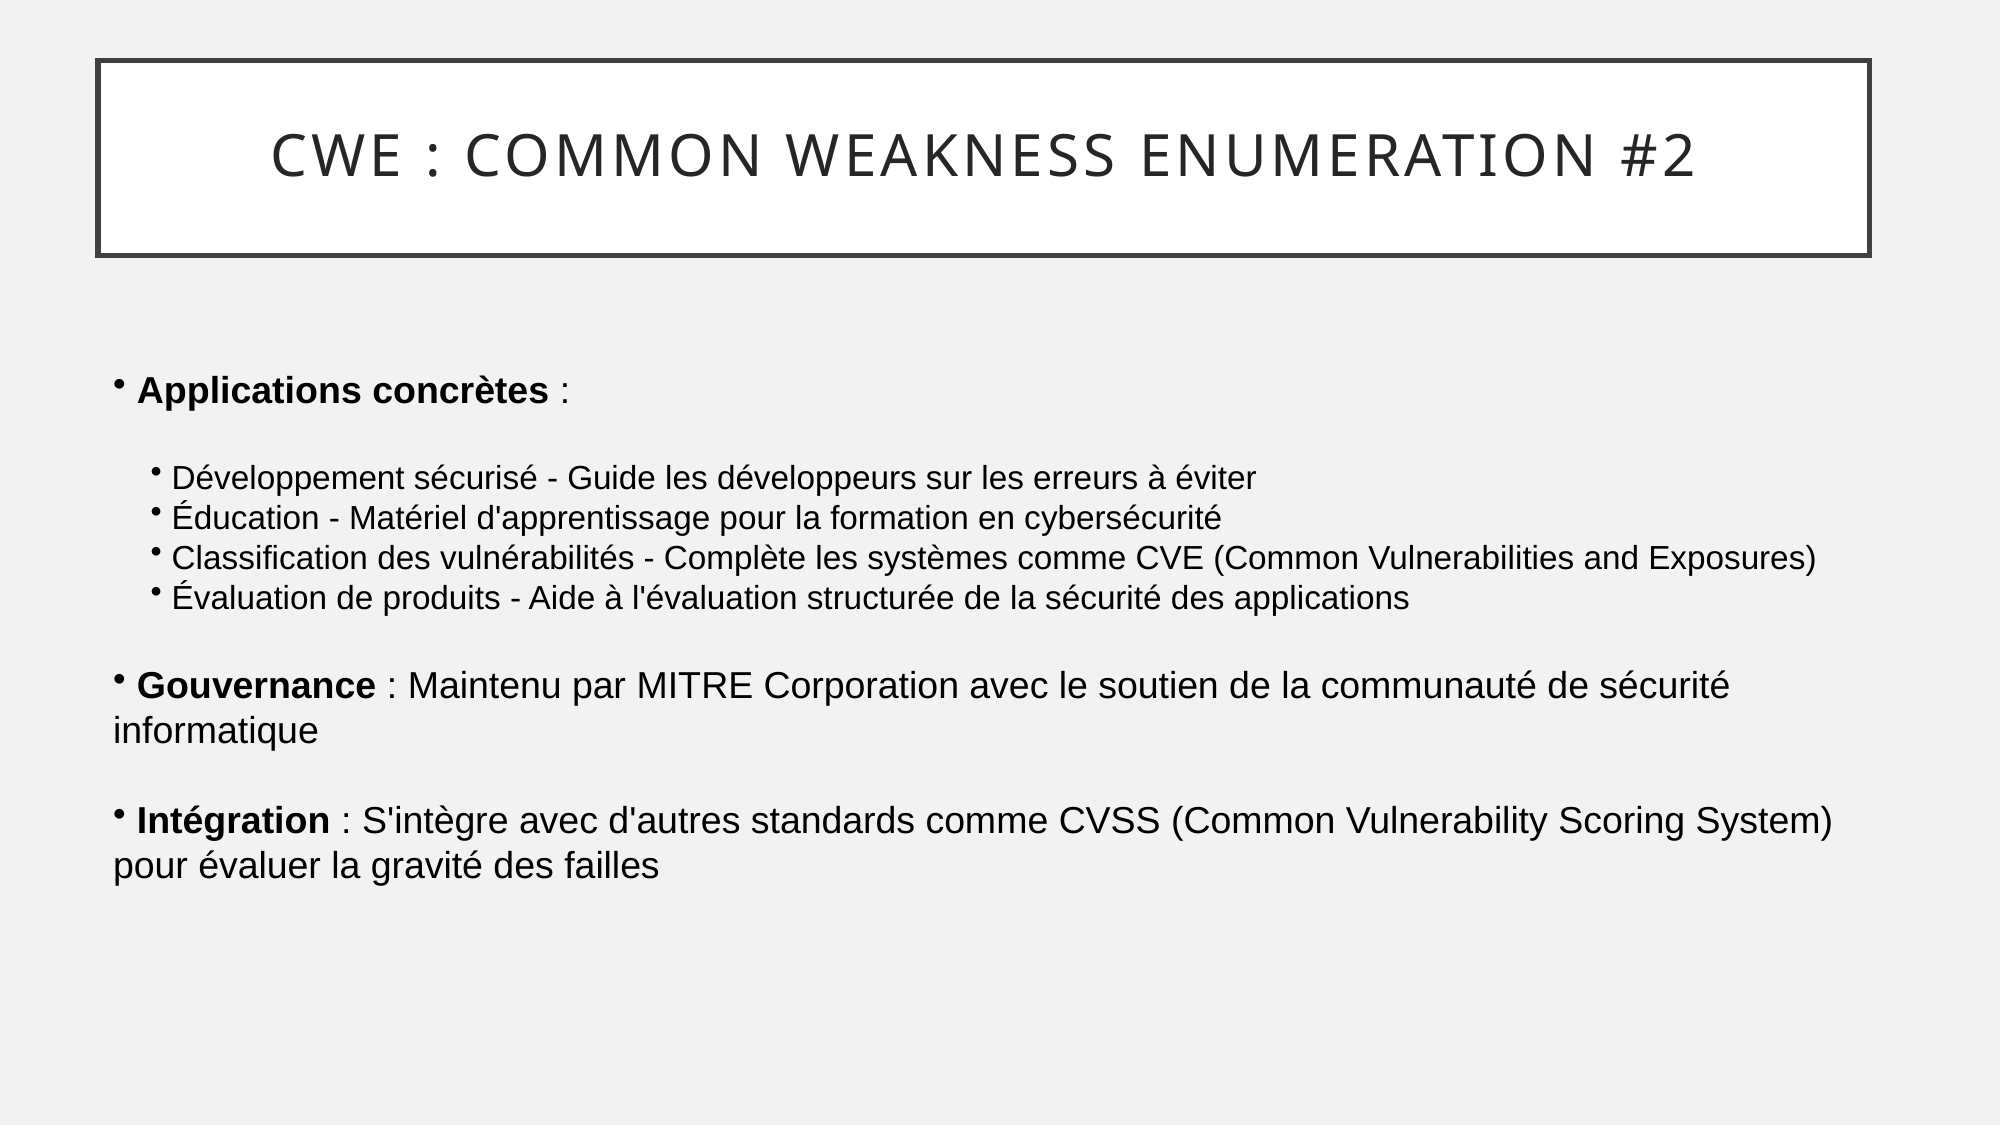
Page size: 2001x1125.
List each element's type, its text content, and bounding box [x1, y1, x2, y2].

list Applications concrètes : Développement sécurisé - Guide les développeurs sur les erreurs à éviter Éducation - Matériel d'apprentissage pour la formation en cybersécurité Classification des vulnérabilités - Complète les systèmes comme CVE (Common Vulnerabilities and Exposures) Évaluation de produits - Aide à l'évaluation structurée de la sécurité des applications Gouvernance : Maintenu par MITRE Corporation avec le soutien de la communauté de sécurité informatique Intégration : S'intègre avec d'autres standards comme CVSS (Common Vulnerability Scoring System) pour évaluer la gravité des failles [98, 299, 1870, 953]
title CWE : Common weakness enumeration #2 [95, 58, 1872, 258]
